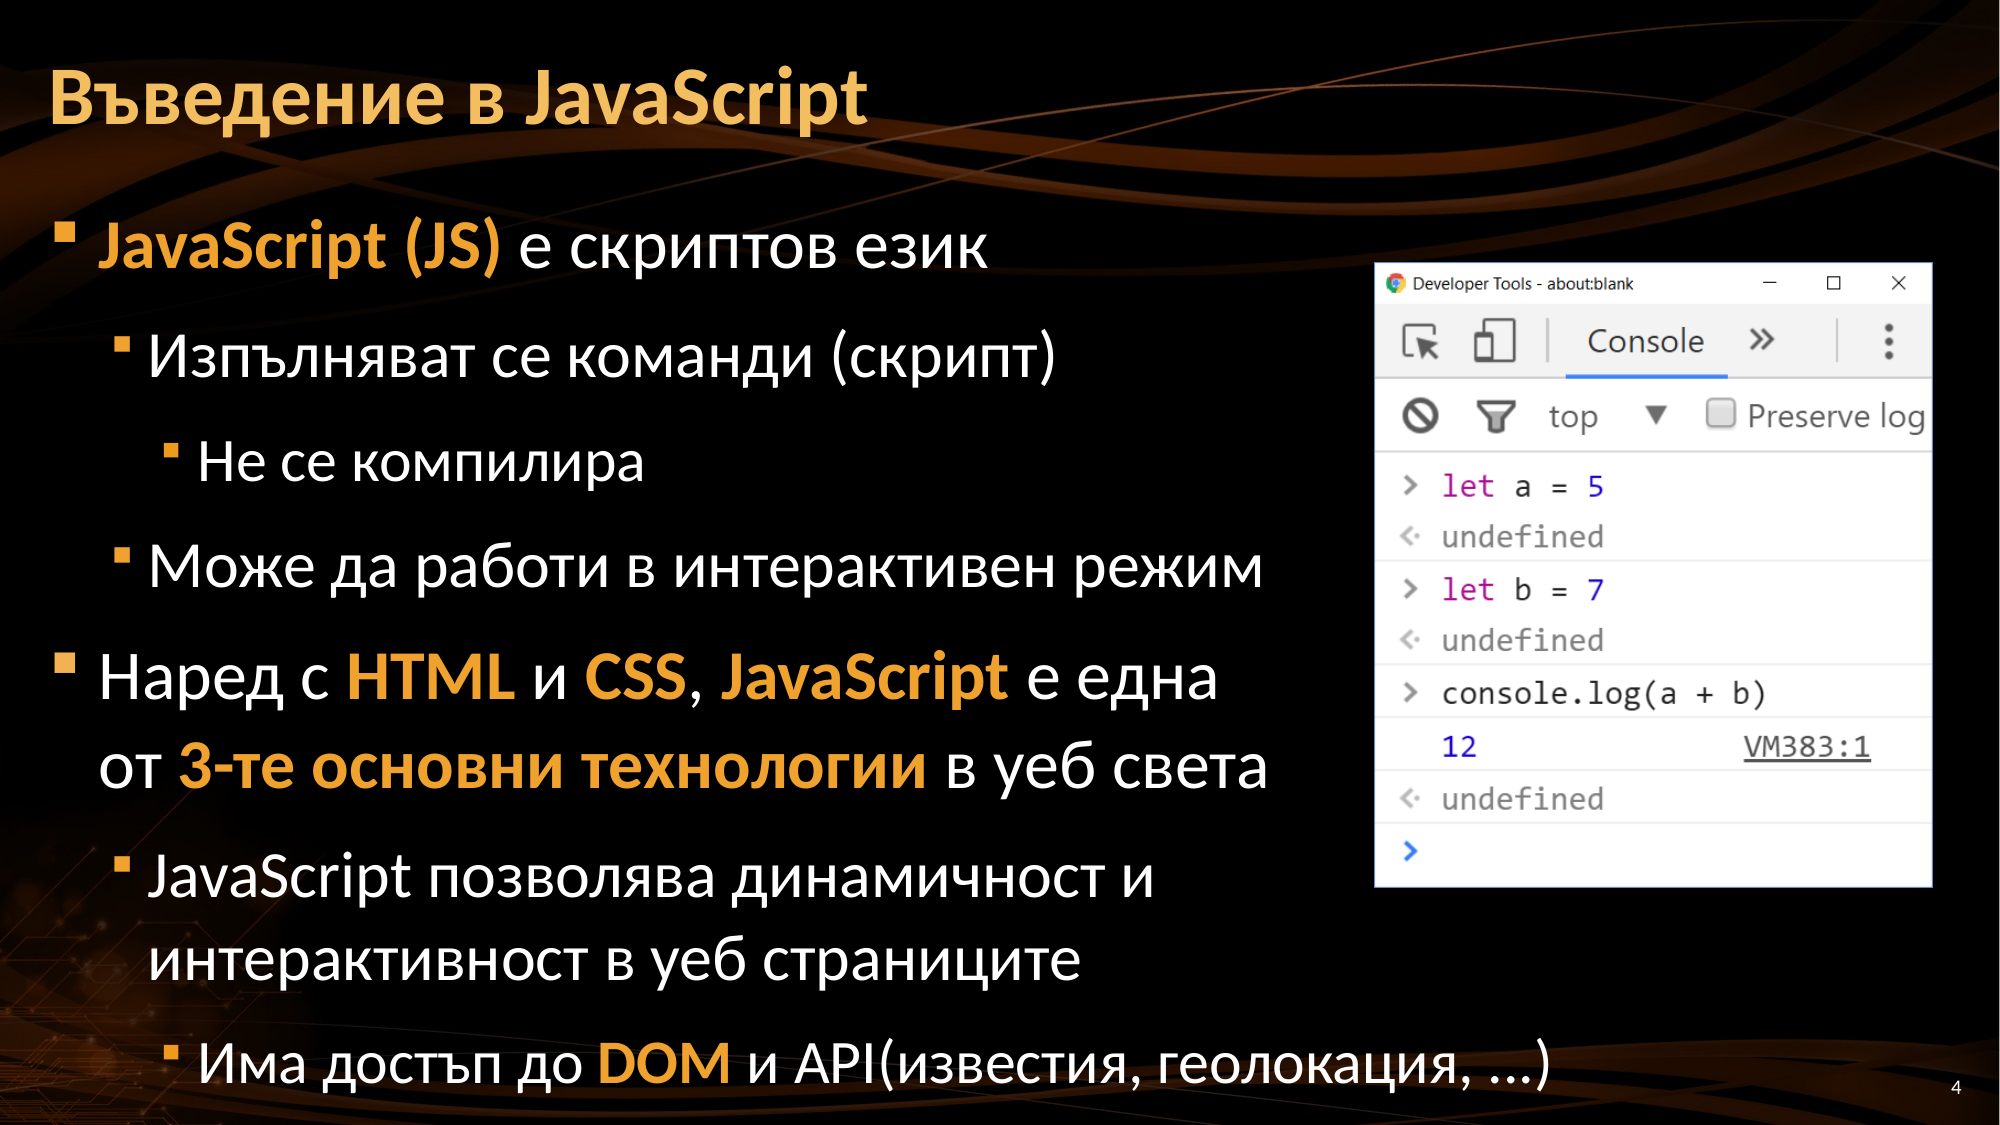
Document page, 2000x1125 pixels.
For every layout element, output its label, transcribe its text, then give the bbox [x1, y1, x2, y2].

list JavaScript (JS) е скриптов език Изпълняват се команди (скрипт) Не се компилира Може да работи в интерактивен режим Наред с HTML и CSS, JavaScript е една от 3-те основни технологии в уеб света JavaScript позволява динамичност и интерактивност в уеб страниците Има достъп до DOM и API(известия, геолокация, ...) [31, 189, 1603, 1103]
picture [0, 0, 2000, 1125]
slide_number 4 [1897, 1070, 1968, 1103]
title Въведение в JavaScript [30, 6, 1968, 189]
